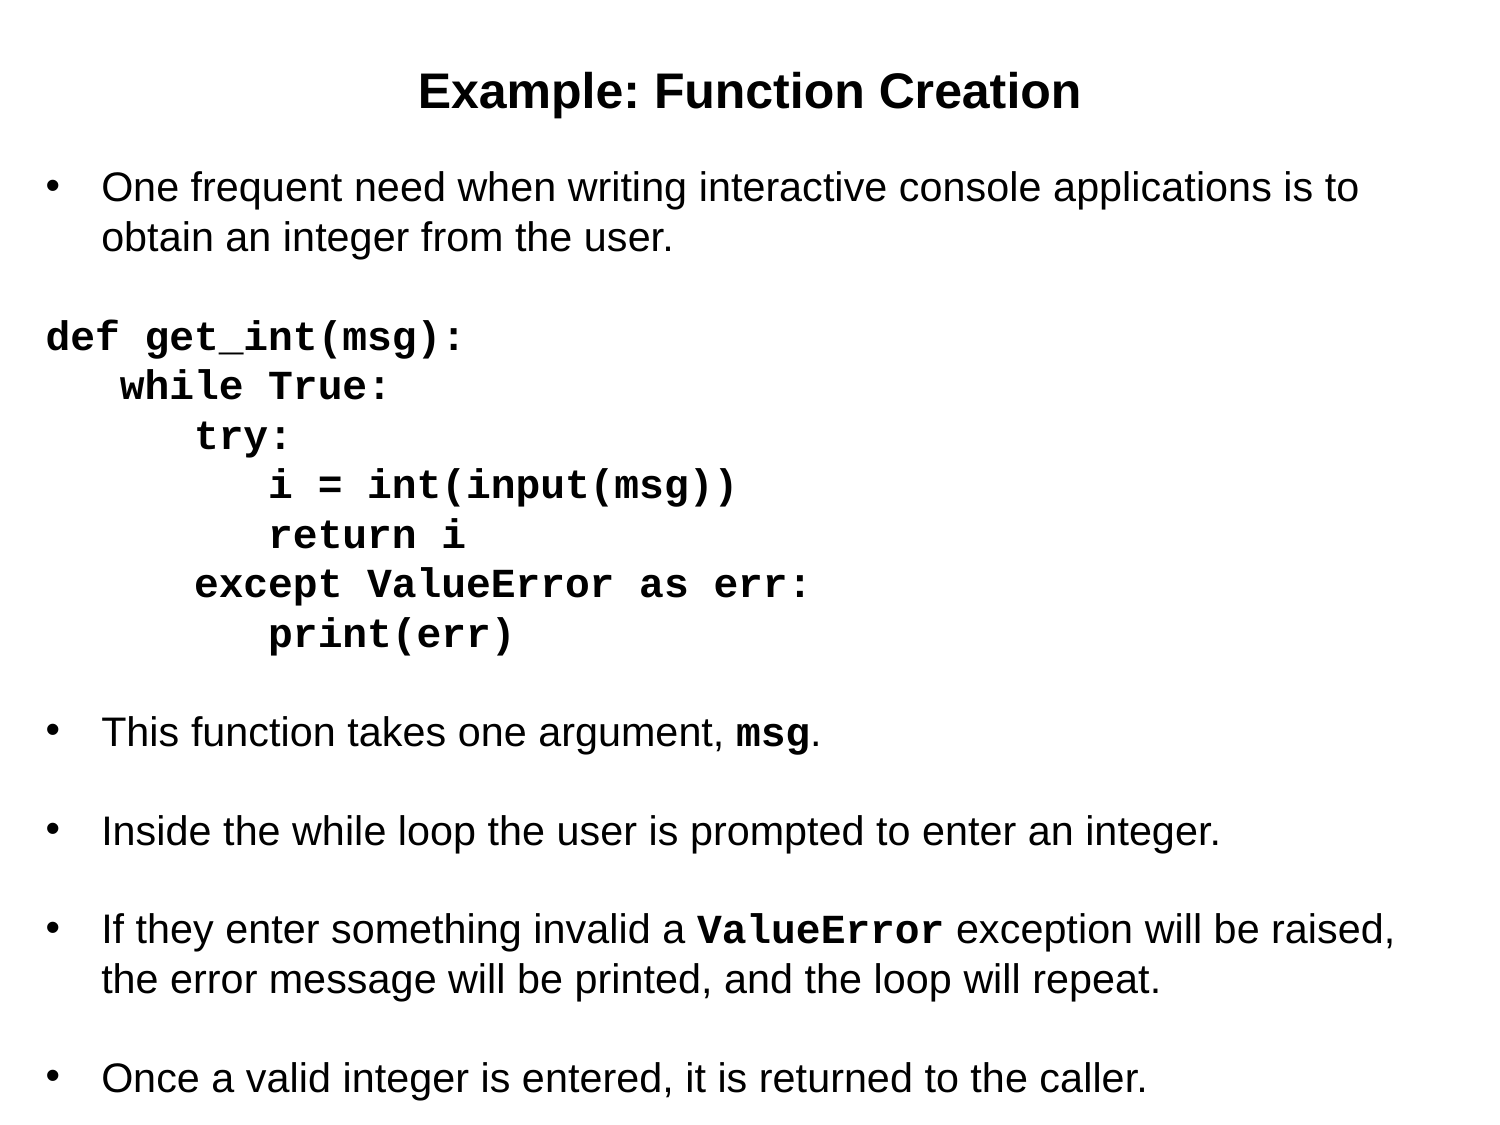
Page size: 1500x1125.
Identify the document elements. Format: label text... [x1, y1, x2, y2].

title Example: Function Creation [75, 45, 1425, 132]
list One frequent need when writing interactive console applications is to obtain an integer from the user. def get_int(msg): while True: try: i = int(input(msg)) return i except ValueError as err: print(err) This function takes one argument, msg. Inside the while loop the user is prompted to enter an integer. If they enter something invalid a ValueError exception will be raised, the error message will be printed, and the loop will repeat. Once a valid integer is entered, it is returned to the caller. [30, 153, 1460, 1114]
